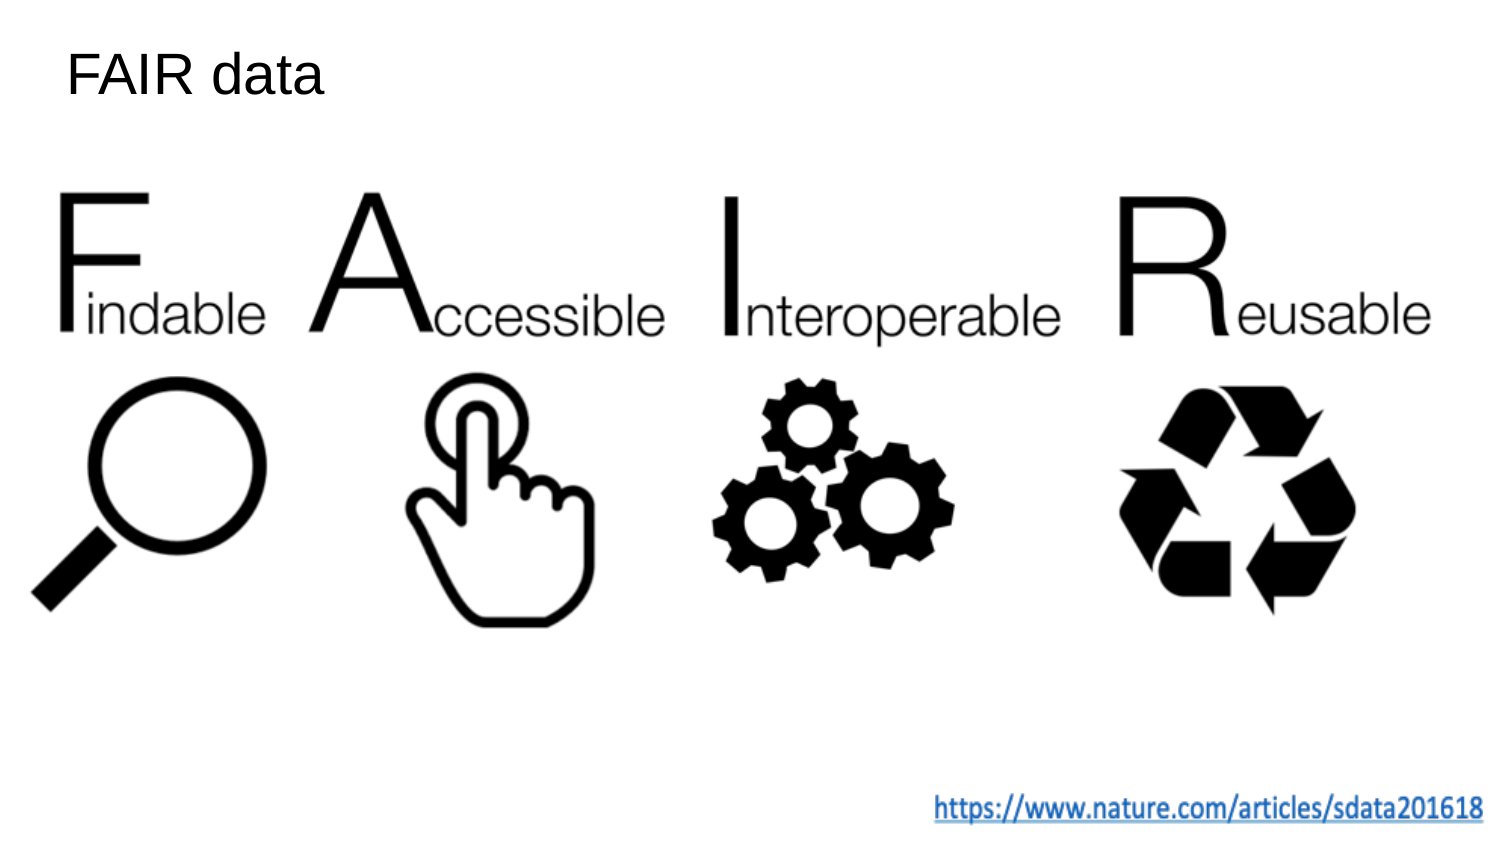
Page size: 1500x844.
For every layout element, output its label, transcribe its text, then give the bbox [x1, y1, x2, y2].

title FAIR data [51, 21, 1449, 116]
picture [924, 776, 1500, 832]
picture [24, 176, 1476, 636]
